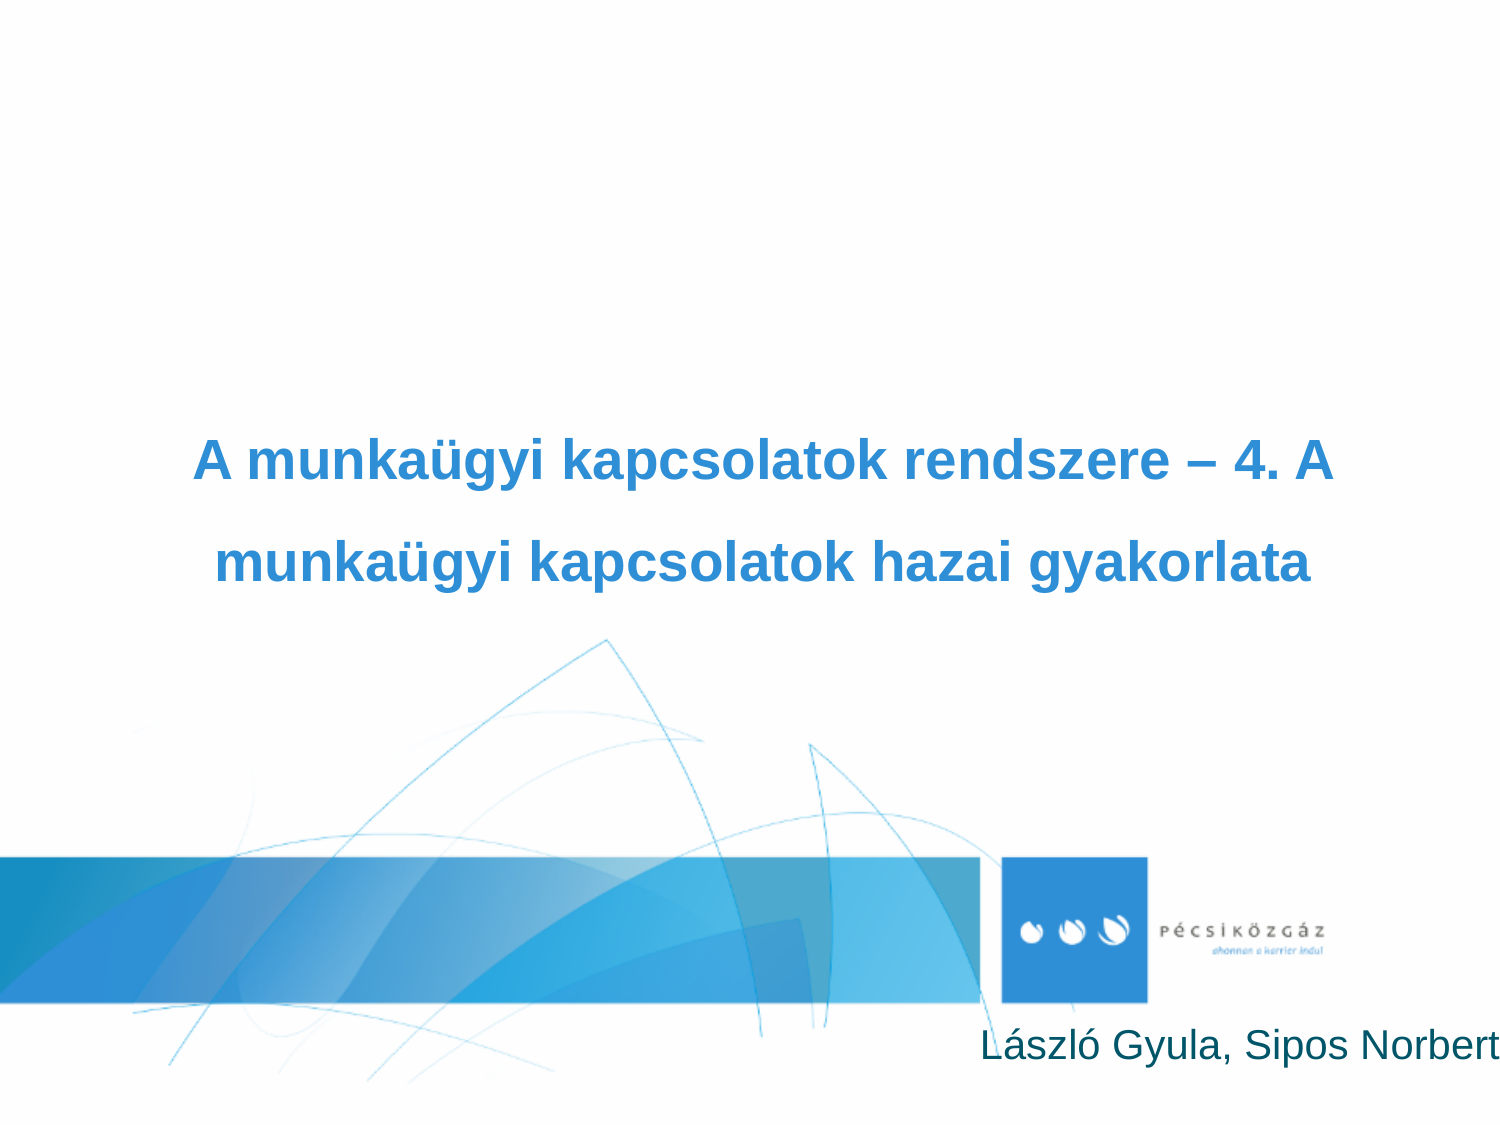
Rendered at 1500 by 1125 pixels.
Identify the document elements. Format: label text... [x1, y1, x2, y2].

title A munkaügyi kapcsolatok rendszere – 4. A munkaügyi kapcsolatok hazai gyakorlata [64, 381, 1462, 693]
subtitle László Gyula, Sipos Norbert [77, 1006, 1500, 1125]
picture [0, 0, 1500, 1125]
